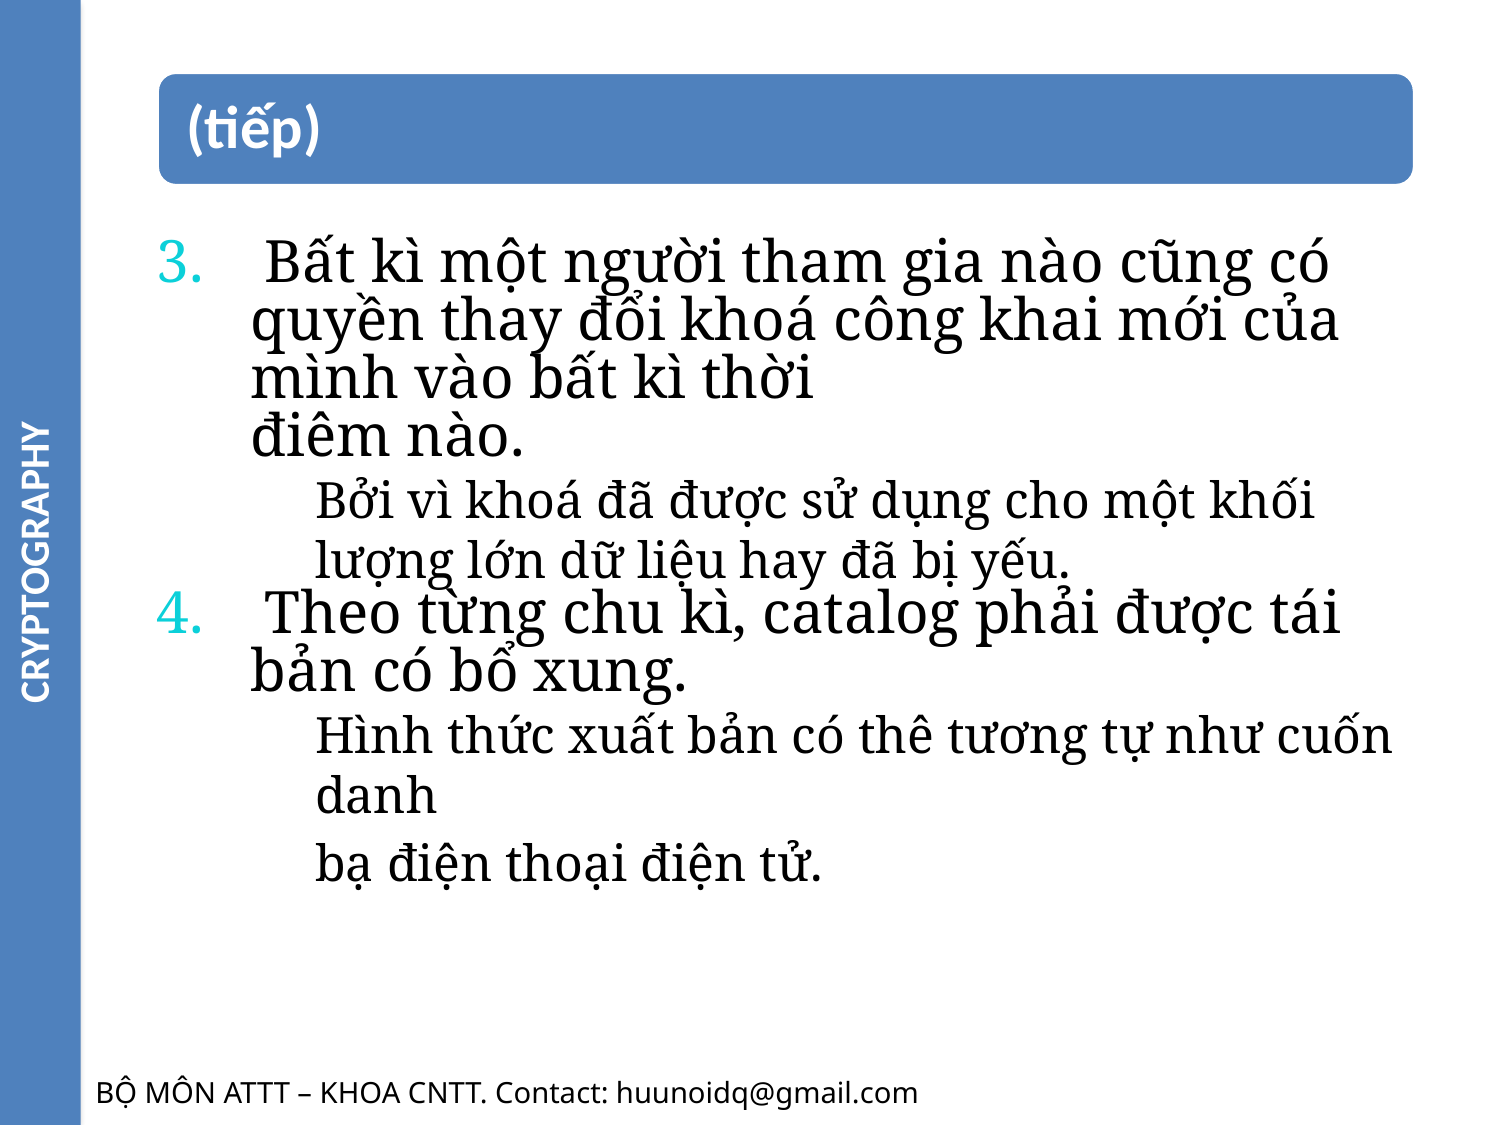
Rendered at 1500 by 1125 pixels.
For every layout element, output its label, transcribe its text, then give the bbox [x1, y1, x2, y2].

text_box BỘ MÔN ATTT – KHOA CNTT. Contact: huunoidq@gmail.com [80, 1067, 1500, 1117]
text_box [156, 70, 1416, 188]
text_box 3. Bất kì một người tham gia nào cũng có quyền thay đổi khoá công khai mới của mình vào bất kì thời điêm nào. Bởi vì khoá đã được sử dụng cho một khối lượng lớn dữ liệu hay đã bị yếu. 4. Theo từng chu kì, catalog phải được tái bản có bổ xung. Hình thức xuất bản có thê tương tự như cuốn danh bạ điện thoại điện tử. [156, 236, 1440, 1036]
text_box CRYPTOGRAPHY [0, 0, 84, 1125]
